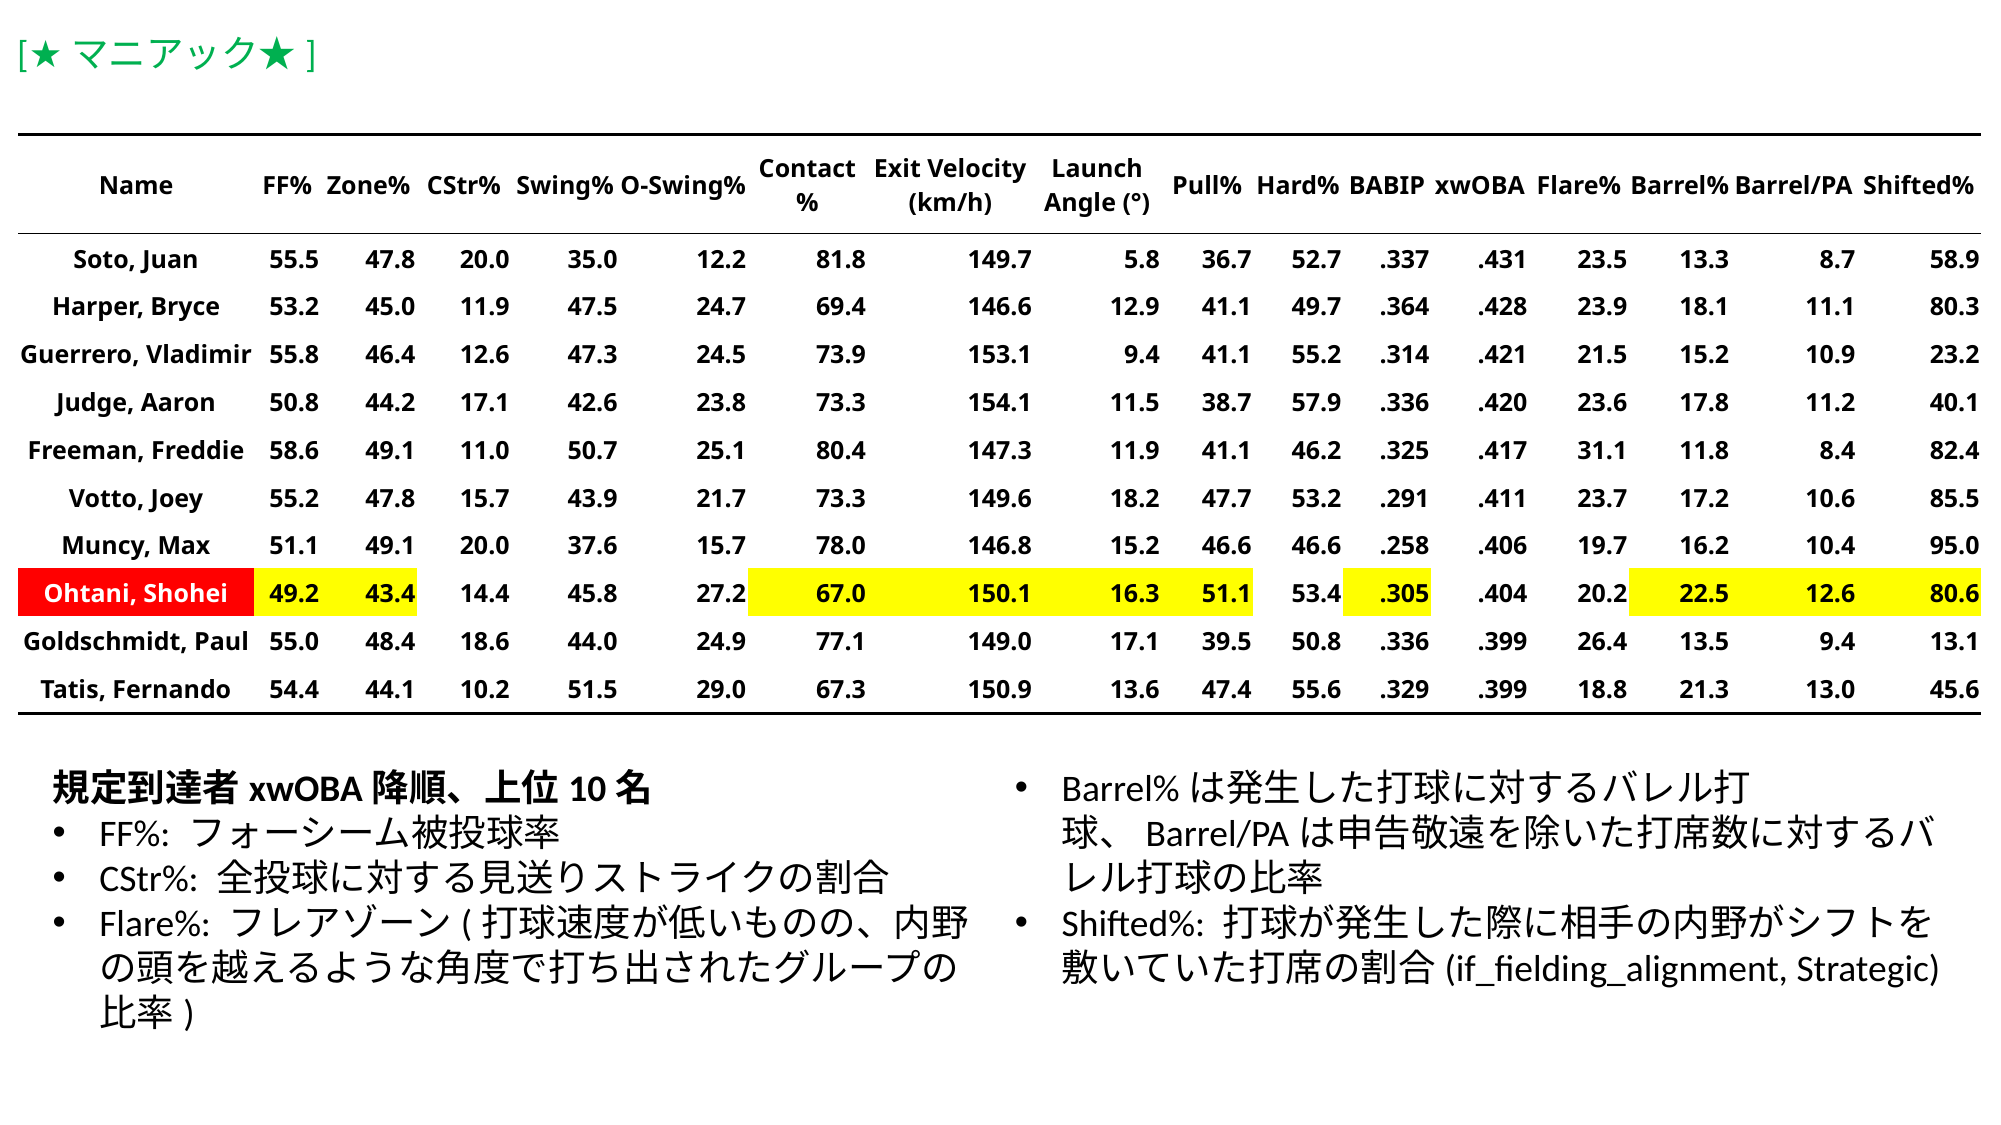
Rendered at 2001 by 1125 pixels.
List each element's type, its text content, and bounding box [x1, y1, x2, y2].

table_cell 153.1 [867, 329, 1033, 377]
table_header Exit Velocity (km/h) [867, 136, 1033, 233]
table_cell 11.5 [1033, 377, 1161, 425]
table_cell 16.3 [1033, 568, 1161, 616]
table_cell 46.2 [1253, 425, 1343, 473]
table_cell 45.0 [321, 282, 417, 329]
table_cell 149.0 [867, 616, 1033, 664]
table_cell 25.1 [619, 425, 748, 473]
table_cell 24.5 [619, 329, 748, 377]
table_cell 18.2 [1033, 473, 1161, 520]
table_cell Judge, Aaron [18, 377, 254, 425]
table_cell 95.0 [1857, 520, 1981, 568]
table_cell 18.6 [417, 616, 511, 664]
table_cell 22.5 [1629, 568, 1731, 616]
table_cell 29.0 [619, 664, 748, 712]
table_cell 47.7 [1161, 473, 1253, 520]
table_cell 150.9 [867, 664, 1033, 712]
table_cell 11.8 [1629, 425, 1731, 473]
table_cell 47.8 [321, 473, 417, 520]
table_cell .291 [1343, 473, 1431, 520]
table_cell 55.6 [1253, 664, 1343, 712]
table_cell 21.7 [619, 473, 748, 520]
table_cell 18.1 [1629, 282, 1731, 329]
table_cell 23.8 [619, 377, 748, 425]
table_cell 19.7 [1529, 520, 1629, 568]
table_cell 51.1 [1161, 568, 1253, 616]
table_cell 11.2 [1731, 377, 1857, 425]
table_cell 78.0 [748, 520, 867, 568]
table_cell 11.9 [417, 282, 511, 329]
table_cell 23.6 [1529, 377, 1629, 425]
table_cell 55.0 [254, 616, 321, 664]
table_cell 146.6 [867, 282, 1033, 329]
table_header Flare% [1529, 136, 1629, 233]
table_cell 17.2 [1629, 473, 1731, 520]
table_cell 13.5 [1629, 616, 1731, 664]
table_cell 46.6 [1253, 520, 1343, 568]
table_cell 23.9 [1529, 282, 1629, 329]
table_header Shifted% [1857, 136, 1981, 233]
table_cell 15.7 [417, 473, 511, 520]
table_cell 43.4 [321, 568, 417, 616]
table_cell 55.2 [254, 473, 321, 520]
table_cell Tatis, Fernando [18, 664, 254, 712]
table_cell 46.6 [1161, 520, 1253, 568]
table_cell 9.4 [1731, 616, 1857, 664]
table_cell .314 [1343, 329, 1431, 377]
table_cell 146.8 [867, 520, 1033, 568]
table_cell 10.6 [1731, 473, 1857, 520]
table_cell 23.5 [1529, 234, 1629, 282]
table_cell 67.3 [748, 664, 867, 712]
table_cell Ohtani, Shohei [18, 568, 254, 616]
table_cell 52.7 [1253, 234, 1343, 282]
table_cell 55.5 [254, 234, 321, 282]
table_cell 14.4 [417, 568, 511, 616]
table_cell 81.8 [748, 234, 867, 282]
text_box 規定到達者xwOBA降順、上位10名 FF%: フォーシーム被投球率 CStr%: 全投球に対する見送りストライクの割合 Flare%: フレアゾーン(打球速度が低いものの、内野の頭を越えるような角度で打ち出されたグループの比率) [37, 756, 1000, 1041]
table_cell 53.2 [254, 282, 321, 329]
text_box [★マニアック★] [2, 22, 332, 83]
table_cell 147.3 [867, 425, 1033, 473]
table_cell 27.2 [619, 568, 748, 616]
table_cell 41.1 [1161, 282, 1253, 329]
table_cell 26.4 [1529, 616, 1629, 664]
table_cell 85.5 [1857, 473, 1981, 520]
table_cell 35.0 [511, 234, 619, 282]
table_header Swing% [511, 136, 619, 233]
table_cell .305 [1343, 568, 1431, 616]
table_cell 21.5 [1529, 329, 1629, 377]
table_cell 40.1 [1857, 377, 1981, 425]
table_cell 77.1 [748, 616, 867, 664]
table_cell 13.6 [1033, 664, 1161, 712]
table_cell 80.6 [1857, 568, 1981, 616]
table_cell 20.0 [417, 234, 511, 282]
table_cell 43.9 [511, 473, 619, 520]
table_cell 80.3 [1857, 282, 1981, 329]
table_cell 8.4 [1731, 425, 1857, 473]
table_header BABIP [1343, 136, 1431, 233]
table_header O-Swing% [619, 136, 748, 233]
table_header FF% [254, 136, 321, 233]
table_cell 53.2 [1253, 473, 1343, 520]
table_cell 20.2 [1529, 568, 1629, 616]
table_cell 11.9 [1033, 425, 1161, 473]
table_cell 49.7 [1253, 282, 1343, 329]
table_cell 47.3 [511, 329, 619, 377]
table_cell Votto, Joey [18, 473, 254, 520]
table_cell 10.4 [1731, 520, 1857, 568]
table_cell 38.7 [1161, 377, 1253, 425]
table_cell 13.1 [1857, 616, 1981, 664]
table_cell 49.2 [254, 568, 321, 616]
table_cell .336 [1343, 616, 1431, 664]
table_cell 44.2 [321, 377, 417, 425]
table_cell .404 [1431, 568, 1529, 616]
table_cell 82.4 [1857, 425, 1981, 473]
table_cell Muncy, Max [18, 520, 254, 568]
table_cell .364 [1343, 282, 1431, 329]
table_cell 50.8 [1253, 616, 1343, 664]
table_header Barrel% [1629, 136, 1731, 233]
table_cell .406 [1431, 520, 1529, 568]
table_cell 51.1 [254, 520, 321, 568]
table_cell 17.1 [1033, 616, 1161, 664]
table_cell 23.2 [1857, 329, 1981, 377]
table_cell 8.7 [1731, 234, 1857, 282]
table_cell 12.6 [1731, 568, 1857, 616]
table_cell 13.3 [1629, 234, 1731, 282]
table_cell 73.9 [748, 329, 867, 377]
table_cell .428 [1431, 282, 1529, 329]
table_cell .421 [1431, 329, 1529, 377]
table_cell 37.6 [511, 520, 619, 568]
table_cell .431 [1431, 234, 1529, 282]
table_cell 15.7 [619, 520, 748, 568]
table_cell 24.7 [619, 282, 748, 329]
table_cell 58.9 [1857, 234, 1981, 282]
table_cell .329 [1343, 664, 1431, 712]
table_cell 12.2 [619, 234, 748, 282]
table_cell 73.3 [748, 377, 867, 425]
table_cell 58.6 [254, 425, 321, 473]
table_header CStr% [417, 136, 511, 233]
table_cell .417 [1431, 425, 1529, 473]
table_cell Freeman, Freddie [18, 425, 254, 473]
table_cell 44.0 [511, 616, 619, 664]
table_cell 49.1 [321, 425, 417, 473]
table_cell 49.1 [321, 520, 417, 568]
table_cell Harper, Bryce [18, 282, 254, 329]
table_cell .420 [1431, 377, 1529, 425]
table_cell 15.2 [1629, 329, 1731, 377]
table_cell 10.2 [417, 664, 511, 712]
table_cell 10.9 [1731, 329, 1857, 377]
table_cell 54.4 [254, 664, 321, 712]
table_cell 149.7 [867, 234, 1033, 282]
table_cell 149.6 [867, 473, 1033, 520]
table_cell 39.5 [1161, 616, 1253, 664]
table_cell .337 [1343, 234, 1431, 282]
table_cell 41.1 [1161, 425, 1253, 473]
table_header Hard% [1253, 136, 1343, 233]
table_cell 50.7 [511, 425, 619, 473]
table_cell 150.1 [867, 568, 1033, 616]
table_header Contact% [748, 136, 867, 233]
table_cell 20.0 [417, 520, 511, 568]
table_cell 80.4 [748, 425, 867, 473]
table_cell Guerrero, Vladimir [18, 329, 254, 377]
table_cell 36.7 [1161, 234, 1253, 282]
table_cell 47.4 [1161, 664, 1253, 712]
table_header Pull% [1161, 136, 1253, 233]
table_cell .336 [1343, 377, 1431, 425]
table_header Name [18, 136, 254, 233]
table_cell 42.6 [511, 377, 619, 425]
text_box Barrel%は発生した打球に対するバレル打球、Barrel/PAは申告敬遠を除いた打席数に対するバレル打球の比率 Shifted%: 打球が発生した際に相手の内野がシフトを敷いていた打席の割合(if_fielding_alignment, Strategic) [999, 756, 1963, 996]
table_cell 69.4 [748, 282, 867, 329]
table_cell 47.8 [321, 234, 417, 282]
table_cell 11.0 [417, 425, 511, 473]
table_cell 45.6 [1857, 664, 1981, 712]
table_cell .258 [1343, 520, 1431, 568]
table_cell 41.1 [1161, 329, 1253, 377]
table_cell 51.5 [511, 664, 619, 712]
table_header xwOBA [1431, 136, 1529, 233]
table_cell 73.3 [748, 473, 867, 520]
table_cell 12.9 [1033, 282, 1161, 329]
table_cell .325 [1343, 425, 1431, 473]
table_cell 31.1 [1529, 425, 1629, 473]
table_cell 67.0 [748, 568, 867, 616]
table_cell 21.3 [1629, 664, 1731, 712]
table_cell .399 [1431, 616, 1529, 664]
table_cell 46.4 [321, 329, 417, 377]
table_cell Soto, Juan [18, 234, 254, 282]
table_cell .411 [1431, 473, 1529, 520]
table_cell 24.9 [619, 616, 748, 664]
table_cell 44.1 [321, 664, 417, 712]
table_cell 17.1 [417, 377, 511, 425]
table_cell 18.8 [1529, 664, 1629, 712]
table_cell 55.2 [1253, 329, 1343, 377]
table_cell 12.6 [417, 329, 511, 377]
table_cell 13.0 [1731, 664, 1857, 712]
table_cell 17.8 [1629, 377, 1731, 425]
table_cell 48.4 [321, 616, 417, 664]
table_cell 53.4 [1253, 568, 1343, 616]
table_header Barrel/PA [1731, 136, 1857, 233]
table_cell .399 [1431, 664, 1529, 712]
table_cell 57.9 [1253, 377, 1343, 425]
table_cell Goldschmidt, Paul [18, 616, 254, 664]
table_cell 47.5 [511, 282, 619, 329]
table_cell 154.1 [867, 377, 1033, 425]
table_cell 5.8 [1033, 234, 1161, 282]
table_cell 16.2 [1629, 520, 1731, 568]
table_cell 23.7 [1529, 473, 1629, 520]
table_cell 45.8 [511, 568, 619, 616]
table_cell 55.8 [254, 329, 321, 377]
table_cell 15.2 [1033, 520, 1161, 568]
table_header Zone% [321, 136, 417, 233]
table_cell 11.1 [1731, 282, 1857, 329]
table_cell 50.8 [254, 377, 321, 425]
table_cell 9.4 [1033, 329, 1161, 377]
table_header Launch Angle (°) [1033, 136, 1161, 233]
